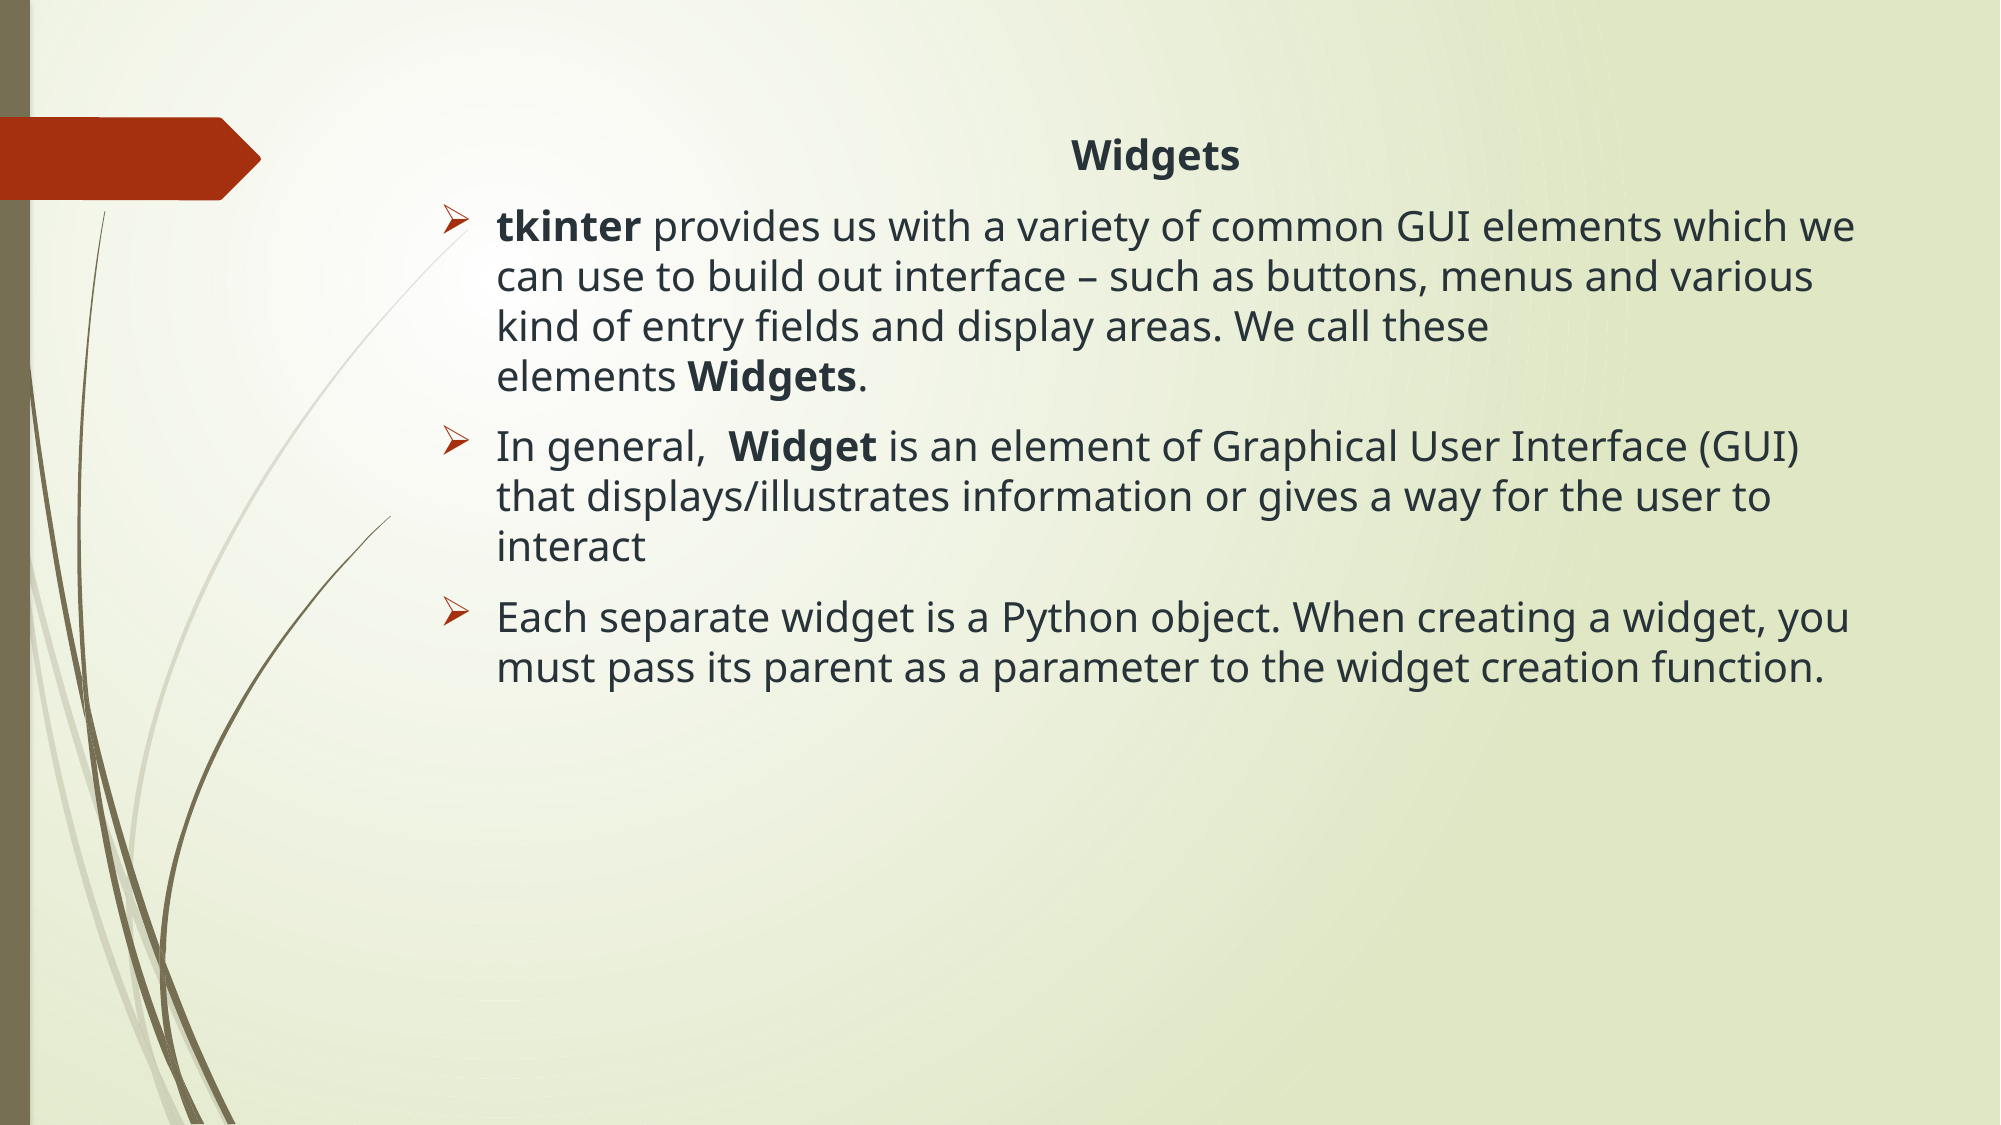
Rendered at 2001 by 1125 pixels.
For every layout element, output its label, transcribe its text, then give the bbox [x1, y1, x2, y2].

list Widgets tkinter provides us with a variety of common GUI elements which we can use to build out interface – such as buttons, menus and various kind of entry fields and display areas. We call these elements Widgets. In general, Widget is an element of Graphical User Interface (GUI) that displays/illustrates information or gives a way for the user to interact Each separate widget is a Python object. When creating a widget, you must pass its parent as a parameter to the widget creation function. [424, 120, 1888, 970]
